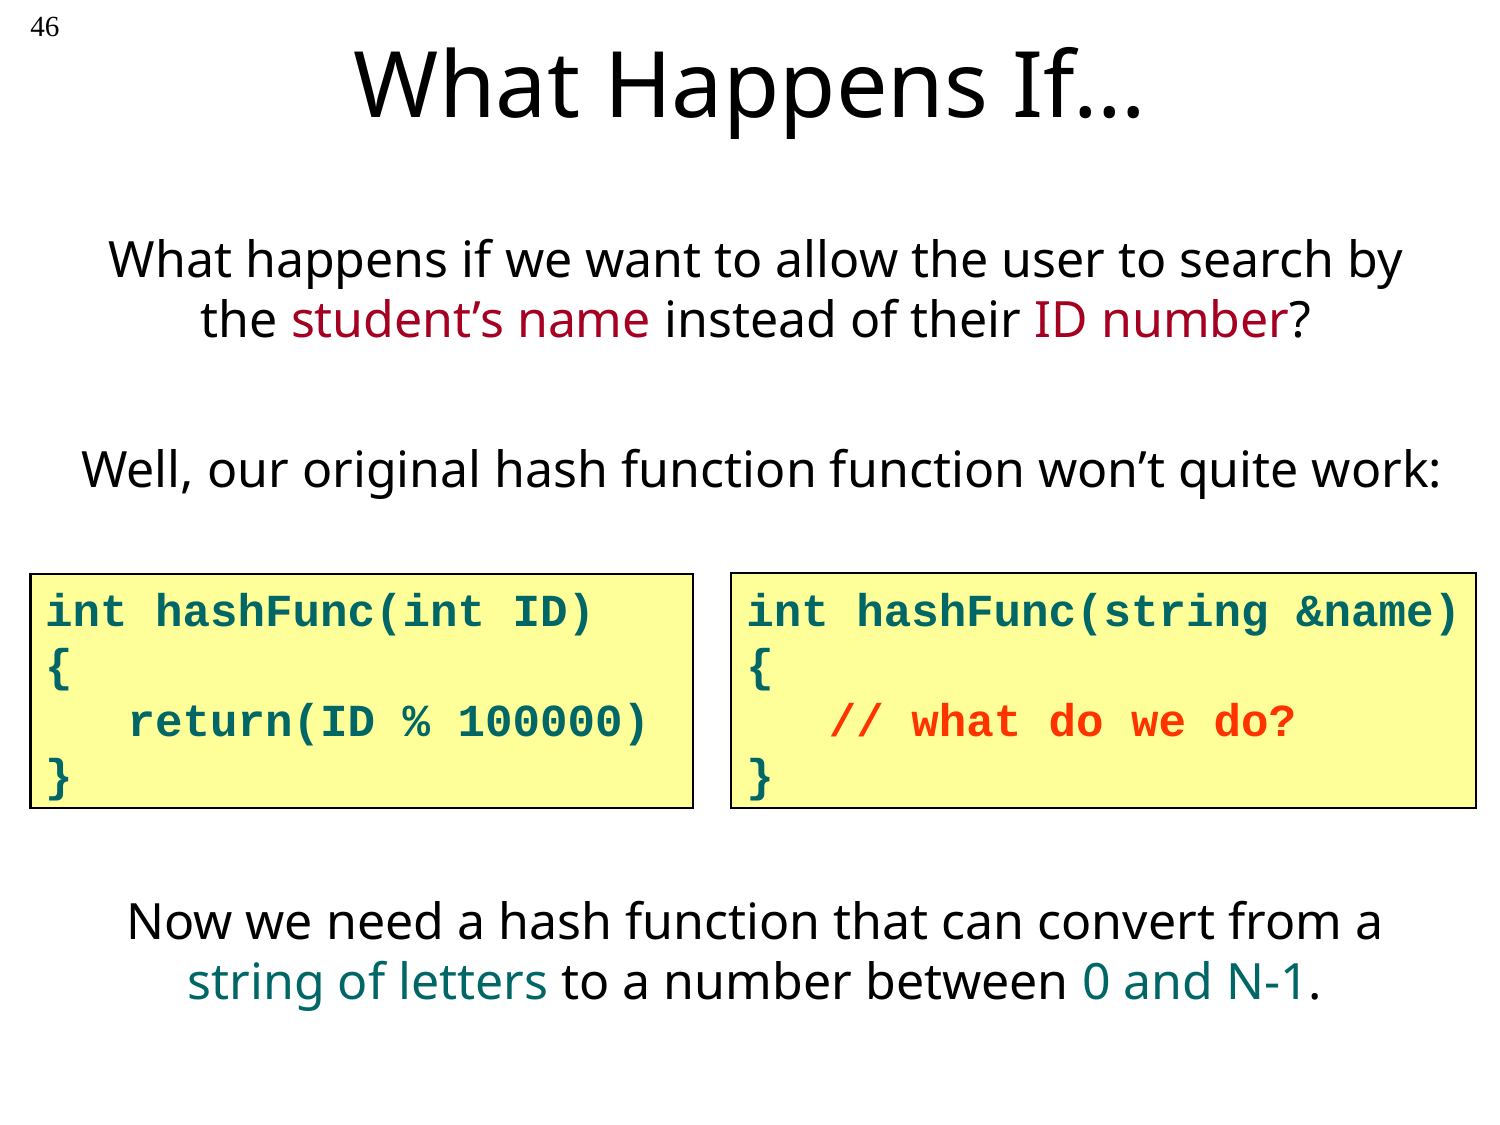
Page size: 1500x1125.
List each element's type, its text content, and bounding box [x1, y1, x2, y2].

title What Happens If… [112, 0, 1388, 175]
text_box What happens if we want to allow the user to search by the student’s name instead of their ID number? [62, 219, 1450, 355]
text_box Well, our original hash function function won’t quite work: [66, 430, 1458, 506]
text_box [27, 573, 1482, 811]
slide_number 46 [0, 0, 76, 76]
text_box Now we need a hash function that can convert from a string of letters to a number between 0 and N-1. [72, 882, 1438, 1018]
